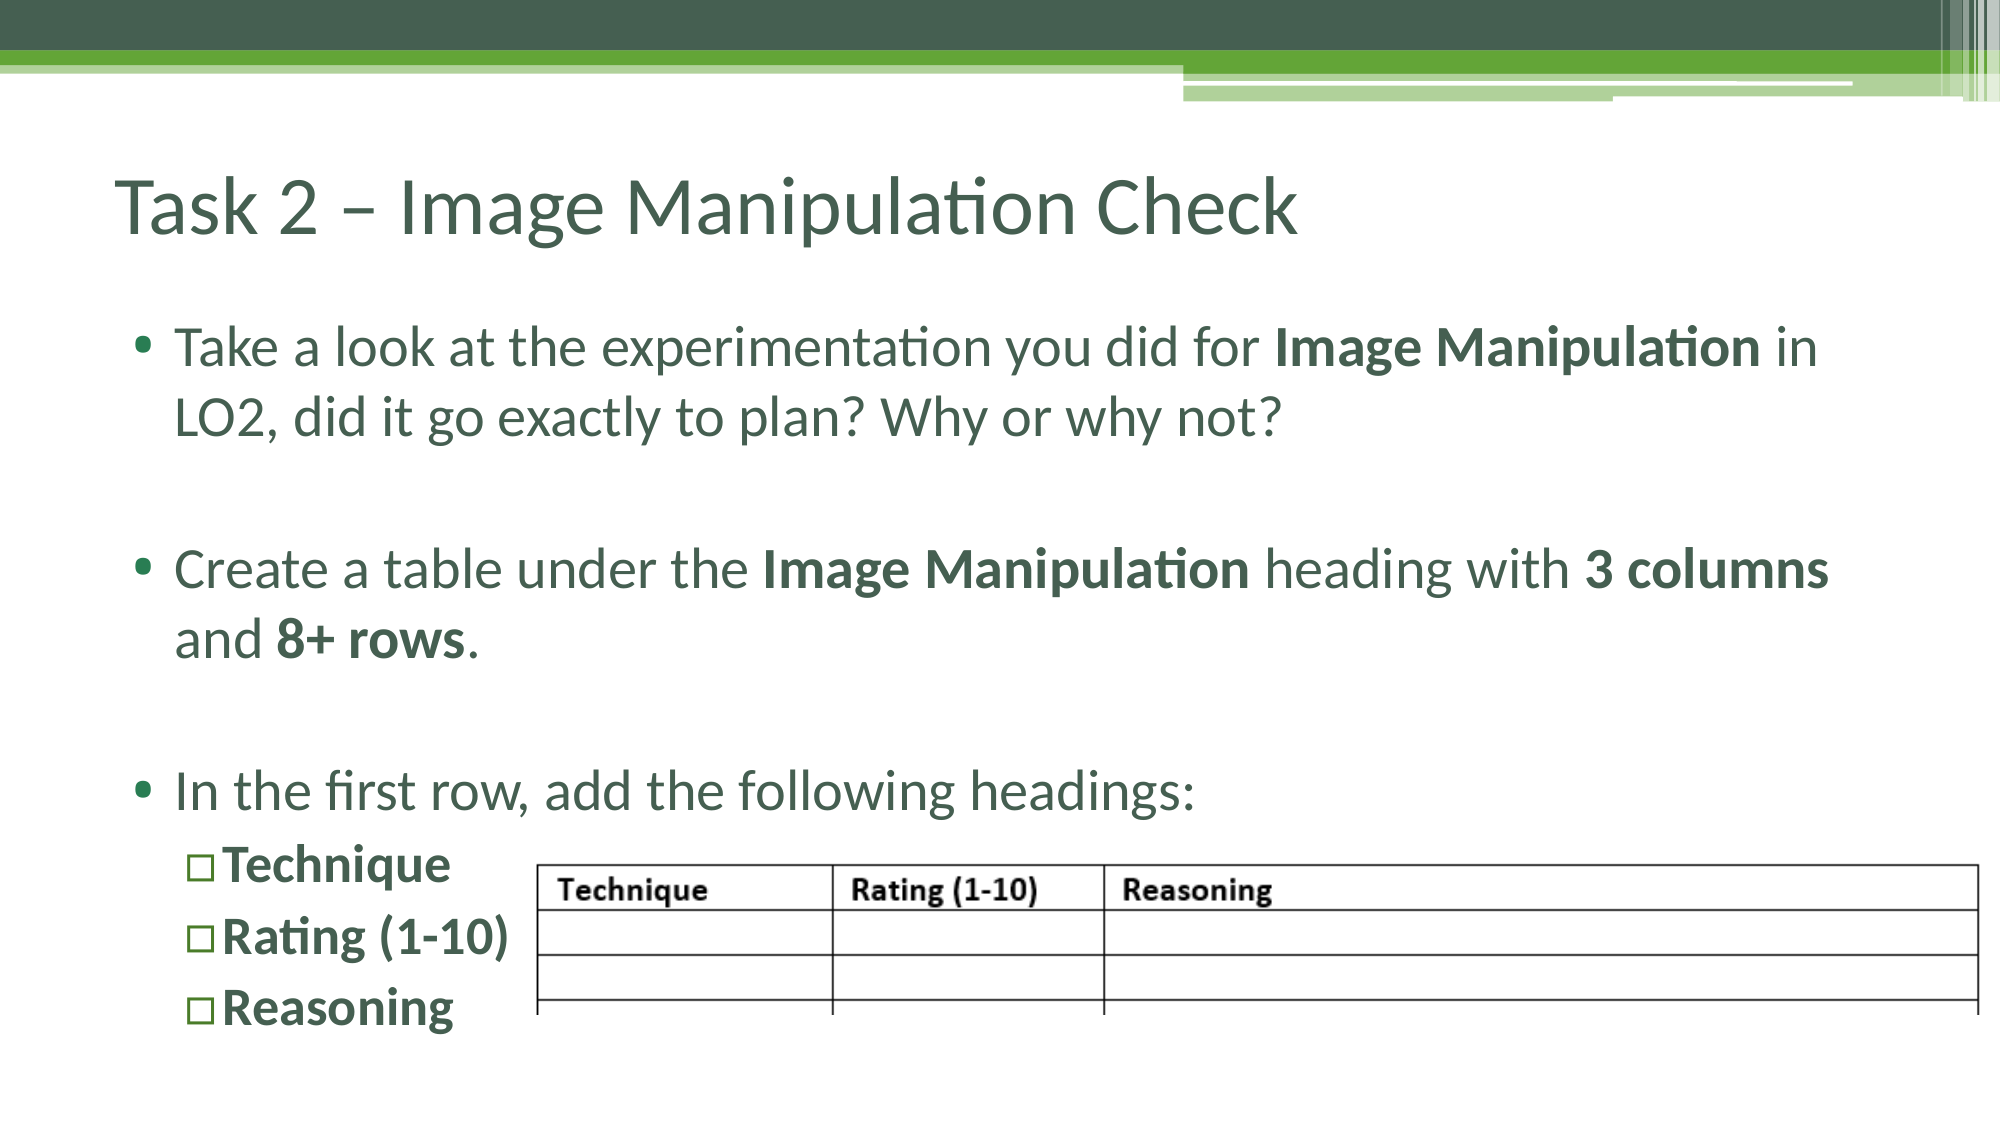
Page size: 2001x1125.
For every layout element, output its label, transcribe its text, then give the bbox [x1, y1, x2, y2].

title Task 2 – Image Manipulation Check [99, 140, 1900, 263]
list Take a look at the experimentation you did for Image Manipulation in LO2, did it go exactly to plan? Why or why not? Create a table under the Image Manipulation heading with 3 columns and 8+ rows. In the first row, add the following headings: Technique Rating (1-10) Reasoning [99, 301, 1900, 1079]
picture [524, 849, 2000, 1015]
